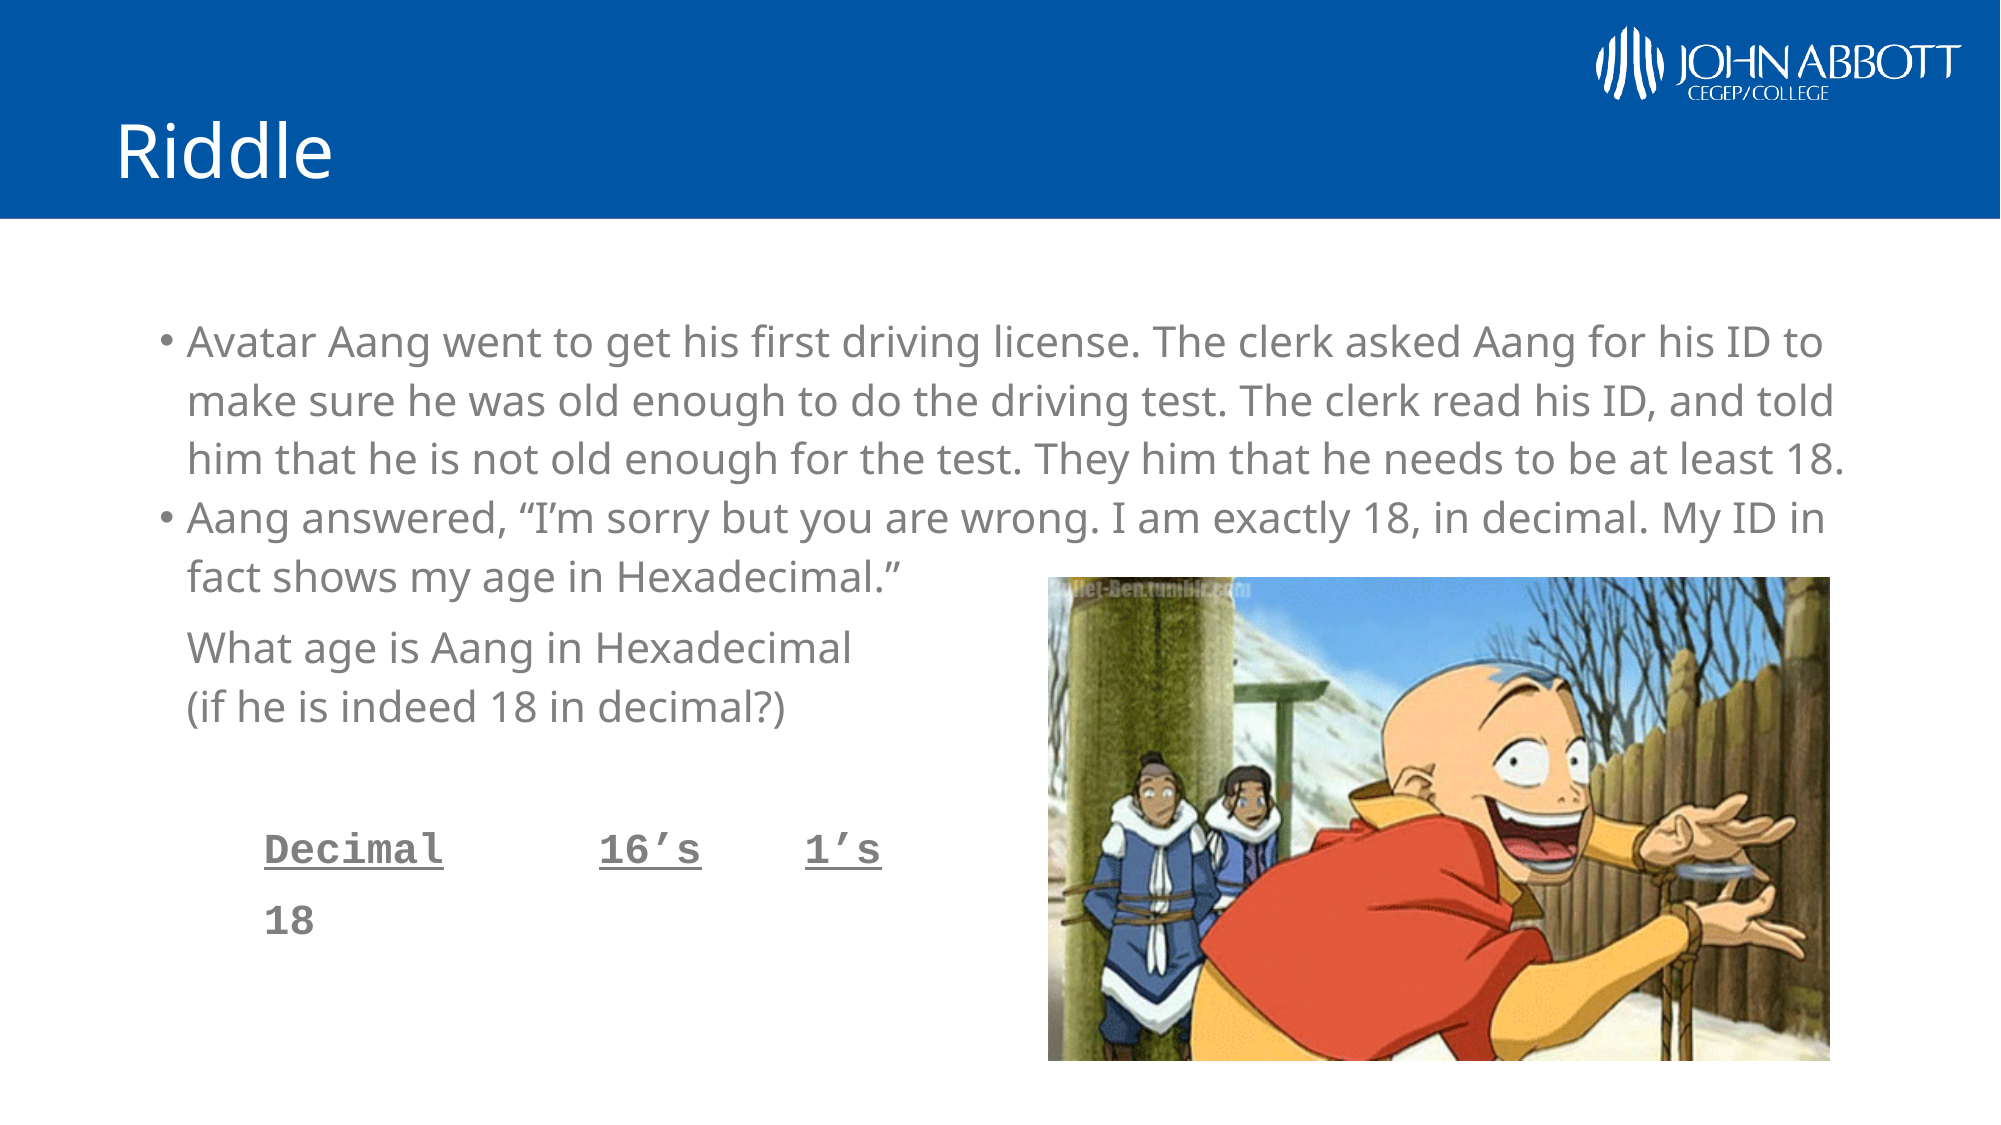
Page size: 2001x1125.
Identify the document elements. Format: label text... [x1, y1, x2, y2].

title Riddle [99, 0, 1863, 202]
picture [1863, 26, 1962, 100]
list Avatar Aang went to get his first driving license. The clerk asked Aang for his ID to make sure he was old enough to do the driving test. The clerk read his ID, and told him that he is not old enough for the test. They him that he needs to be at least 18. Aang answered, “I’m sorry but you are wrong. I am exactly 18, in decimal. My ID in fact shows my age in Hexadecimal.” What age is Aang in Hexadecimal (if he is indeed 18 in decimal?) Decimal 16’s 1’s 18 [137, 299, 1863, 1014]
picture [1048, 577, 1831, 1061]
